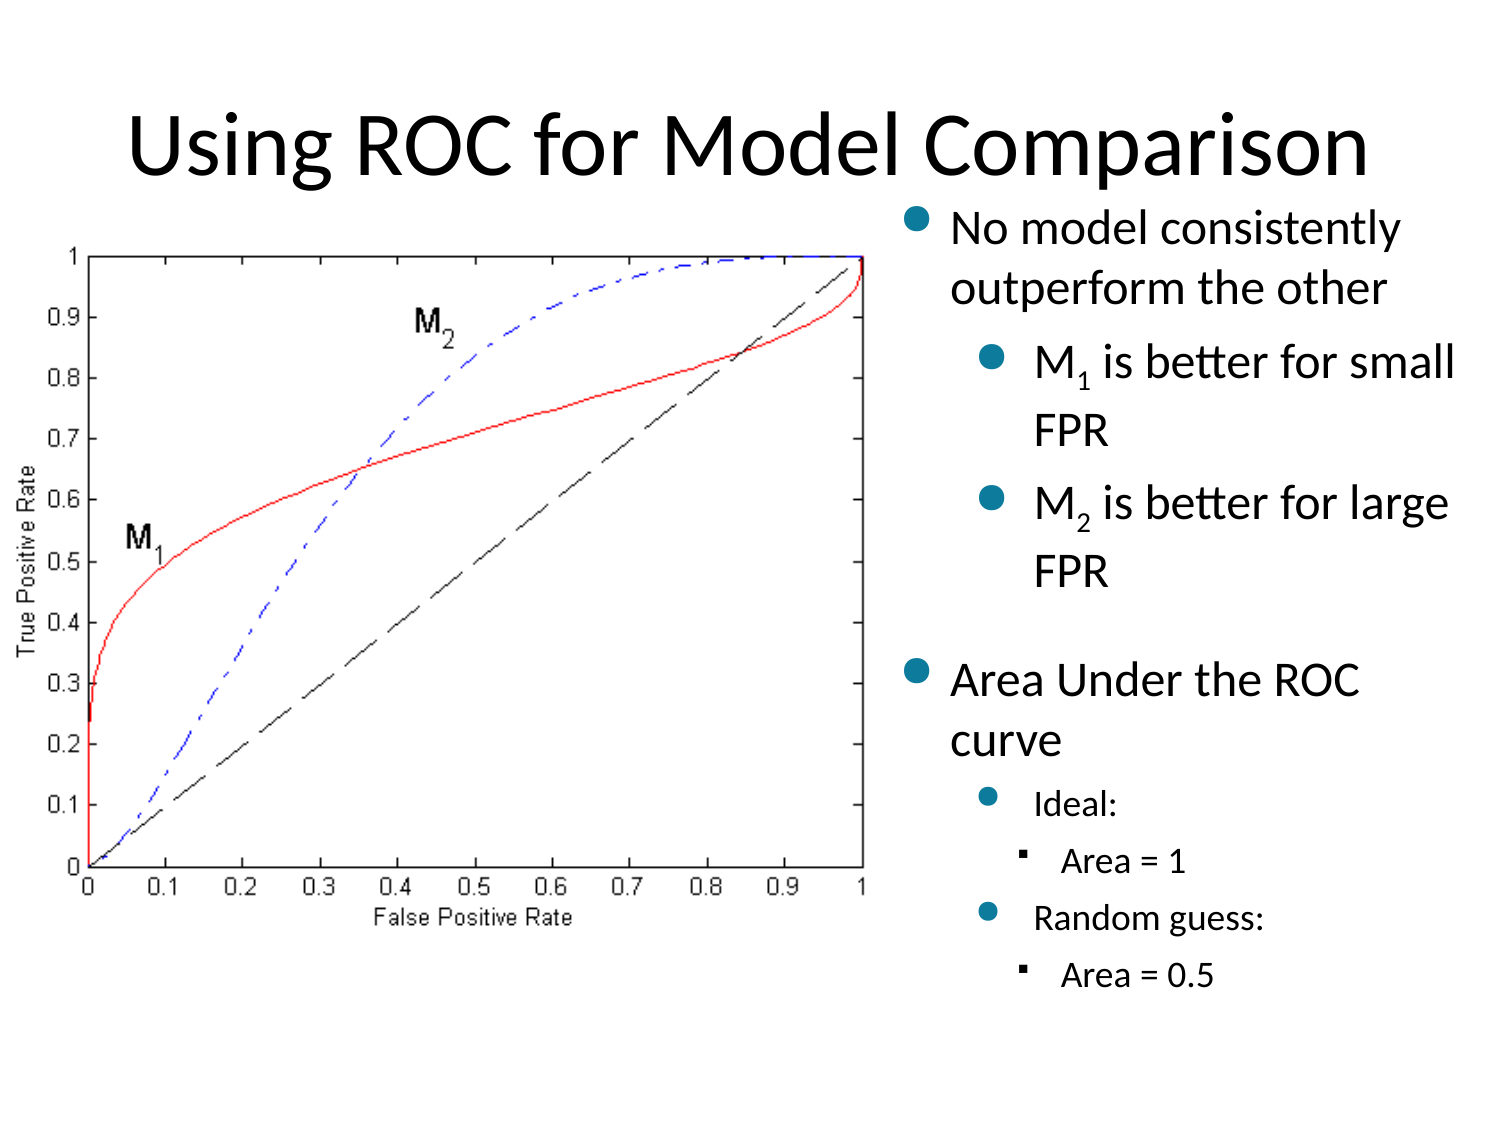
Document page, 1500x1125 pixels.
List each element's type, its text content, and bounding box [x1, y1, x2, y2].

picture [12, 199, 876, 949]
text_box No model consistently outperform the other M1 is better for small FPR M2 is better for large FPR Area Under the ROC curve Ideal: Area = 1 Random guess: Area = 0.5 [887, 187, 1475, 1038]
title Using ROC for Model Comparison [75, 45, 1425, 233]
